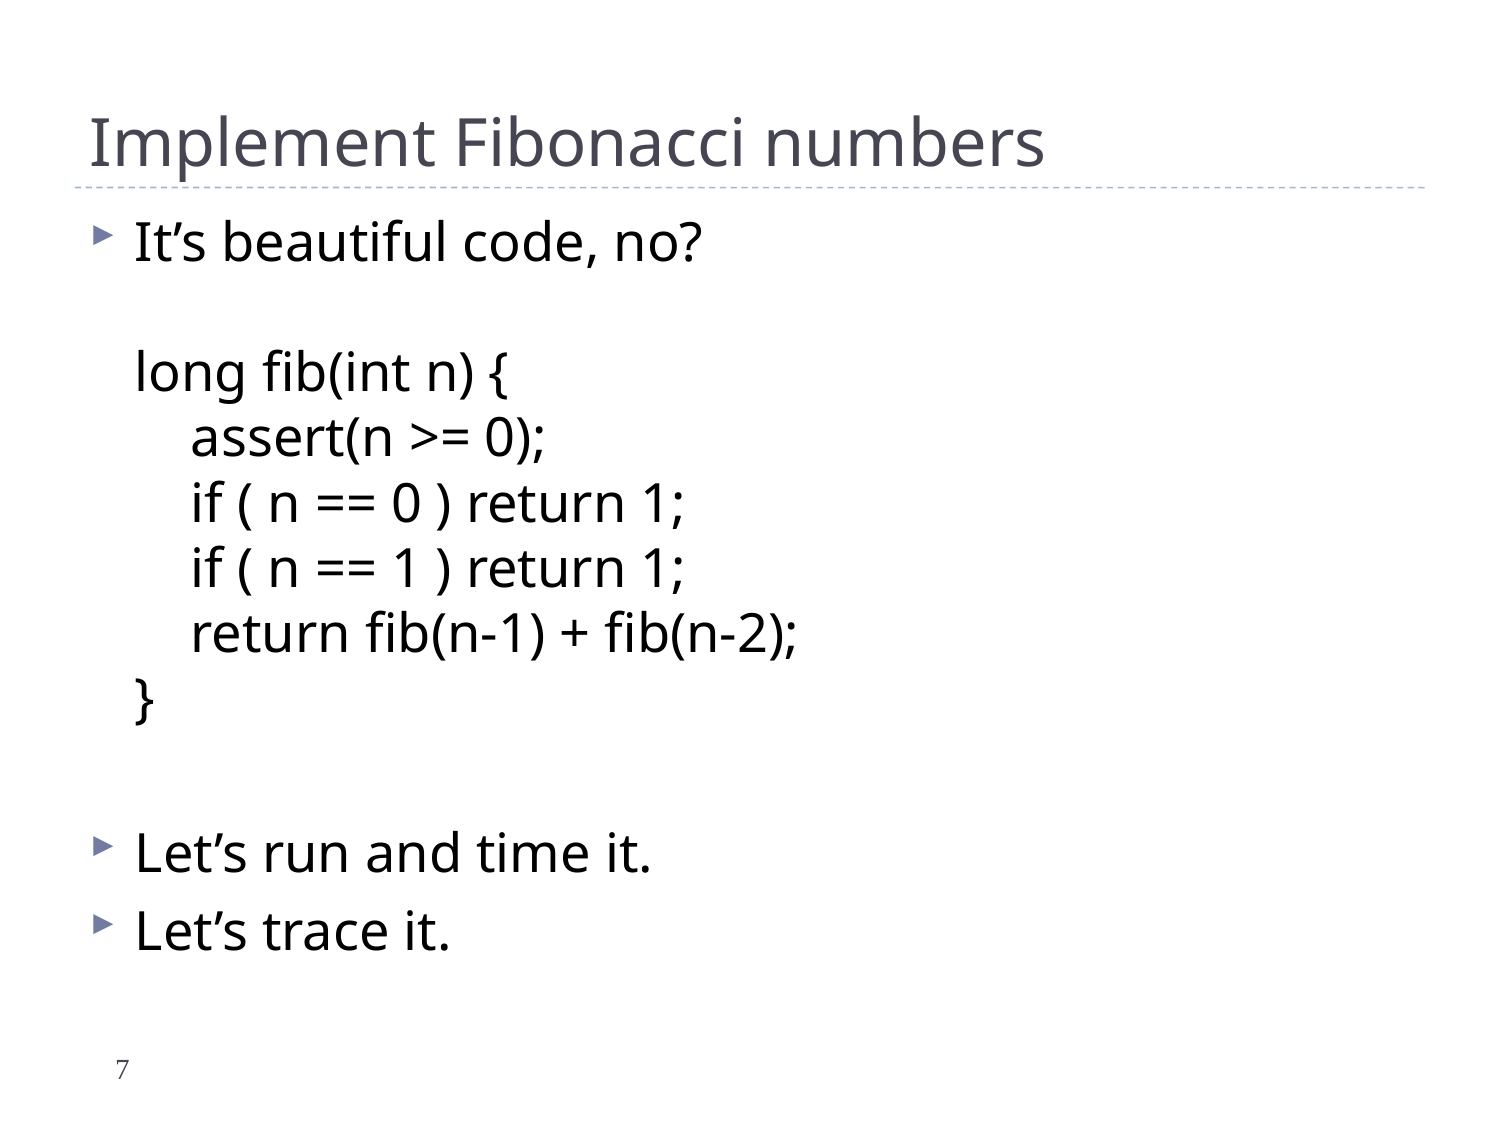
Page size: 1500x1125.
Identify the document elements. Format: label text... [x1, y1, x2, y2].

list It’s beautiful code, no? long fib(int n) { assert(n >= 0); if ( n == 0 ) return 1; if ( n == 1 ) return 1; return fib(n-1) + fib(n-2); } Let’s run and time it. Let’s trace it. [75, 200, 1425, 1010]
title Implement Fibonacci numbers [75, 24, 1425, 188]
slide_number 7 [100, 1042, 426, 1103]
